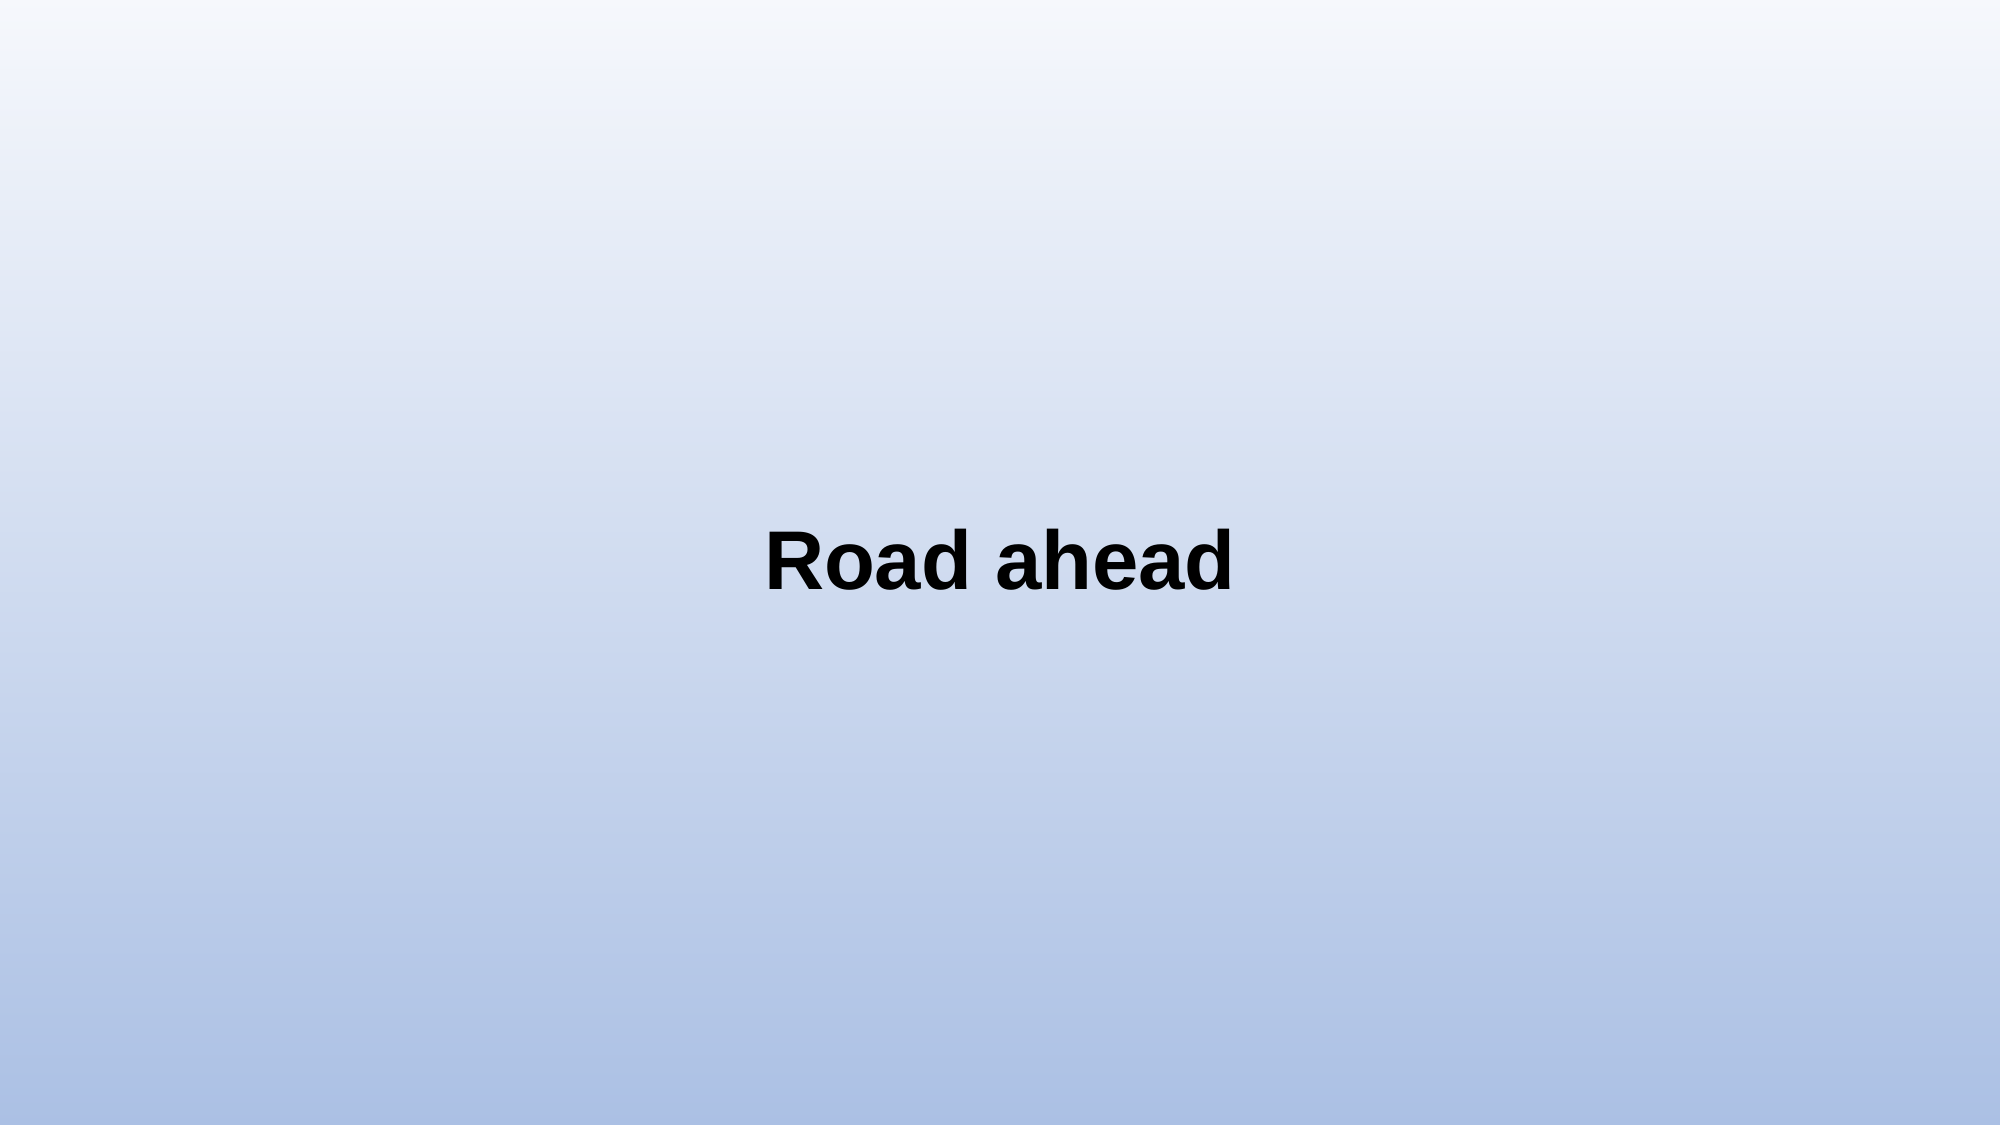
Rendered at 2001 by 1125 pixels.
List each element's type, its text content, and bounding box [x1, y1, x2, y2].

title Road ahead [137, 74, 1863, 1051]
